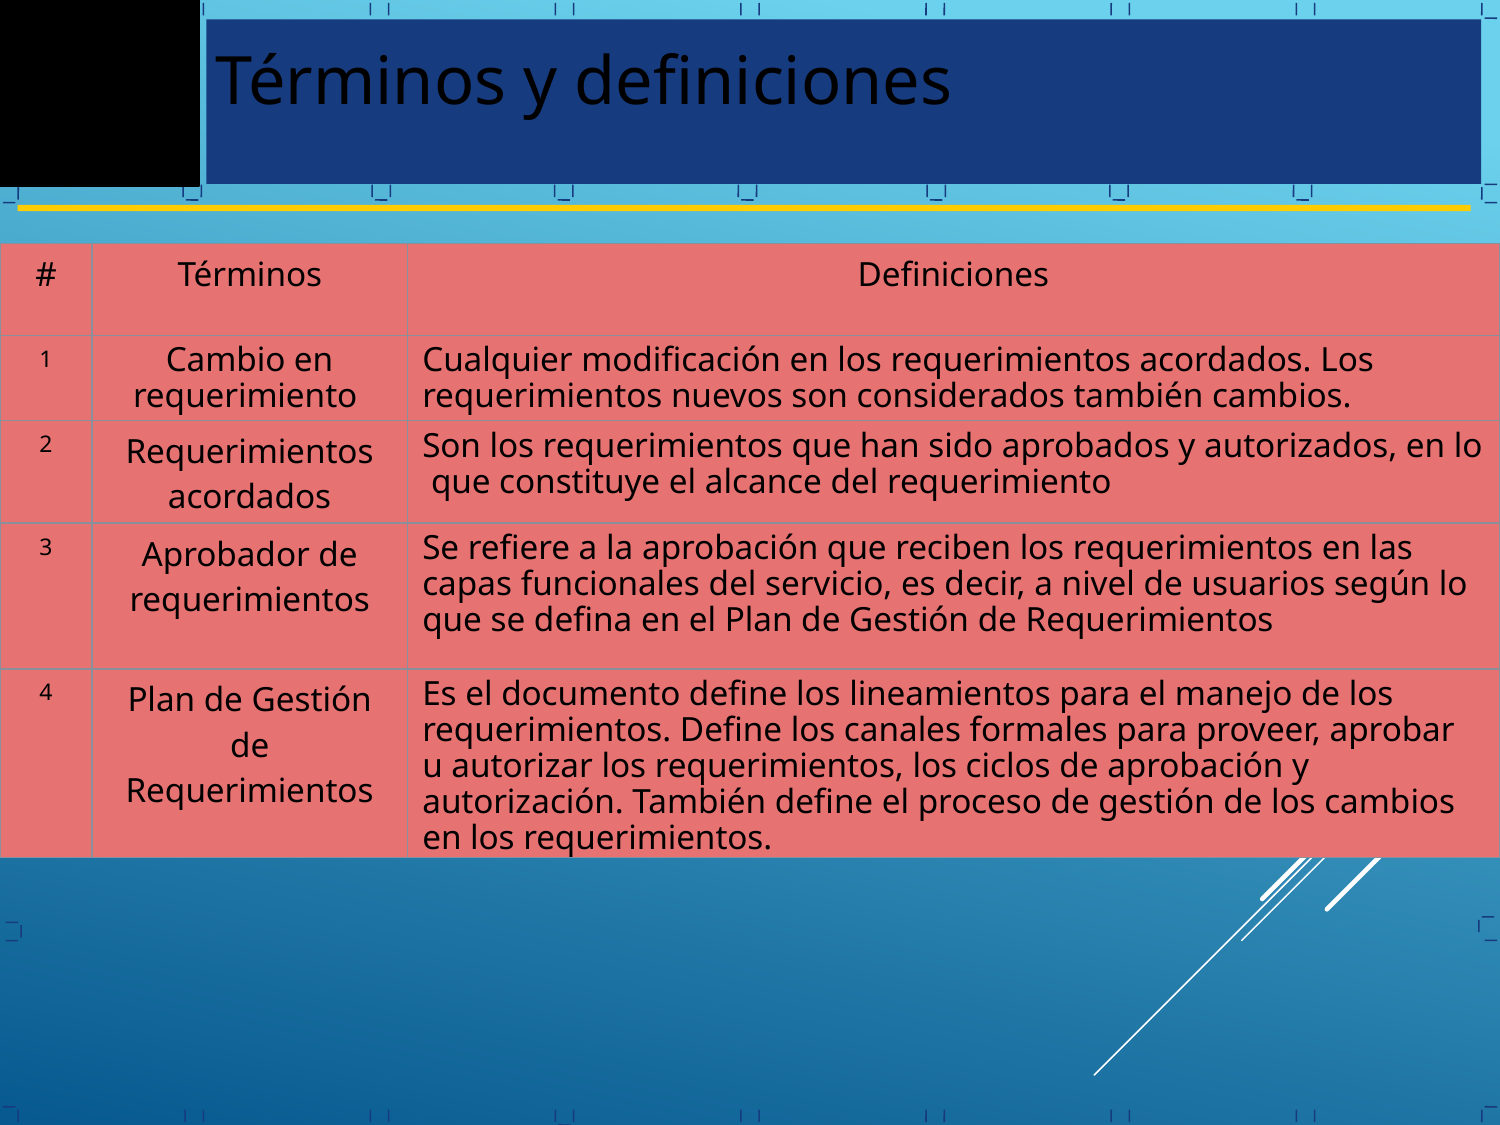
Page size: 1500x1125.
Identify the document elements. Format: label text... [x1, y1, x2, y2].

table_cell 1 [1, 336, 91, 420]
table_cell Plan de Gestión de Requerimientos [93, 670, 407, 857]
table_cell Son los requerimientos que han sido aprobados y autorizados, en lo que constituye el alcance del requerimiento [408, 421, 1499, 522]
table_header Términos [93, 244, 407, 335]
table_cell Cualquier modificación en los requerimientos acordados. Los requerimientos nuevos son considerados también cambios. [408, 336, 1499, 420]
table_cell Se refiere a la aprobación que reciben los requerimientos en las capas funcionales del servicio, es decir, a nivel de usuarios según lo que se defina en el Plan de Gestión de Requerimientos [408, 524, 1499, 668]
table_cell Cambio en requerimiento [93, 336, 407, 420]
table_cell 3 [1, 524, 91, 668]
table_header # [1, 244, 91, 335]
table_cell 4 [1, 670, 91, 857]
table_header Definiciones [408, 244, 1499, 335]
table_cell Aprobador de requerimientos [93, 524, 407, 668]
table_cell 2 [1, 421, 91, 522]
table_cell Es el documento define los lineamientos para el manejo de los requerimientos. Define los canales formales para proveer, aprobar u autorizar los requerimientos, los ciclos de aprobación y autorización. También define el proceso de gestión de los cambios en los requerimientos. [408, 670, 1499, 857]
text_box Términos y definiciones [200, 30, 969, 126]
table_cell Requerimientos acordados [93, 421, 407, 522]
